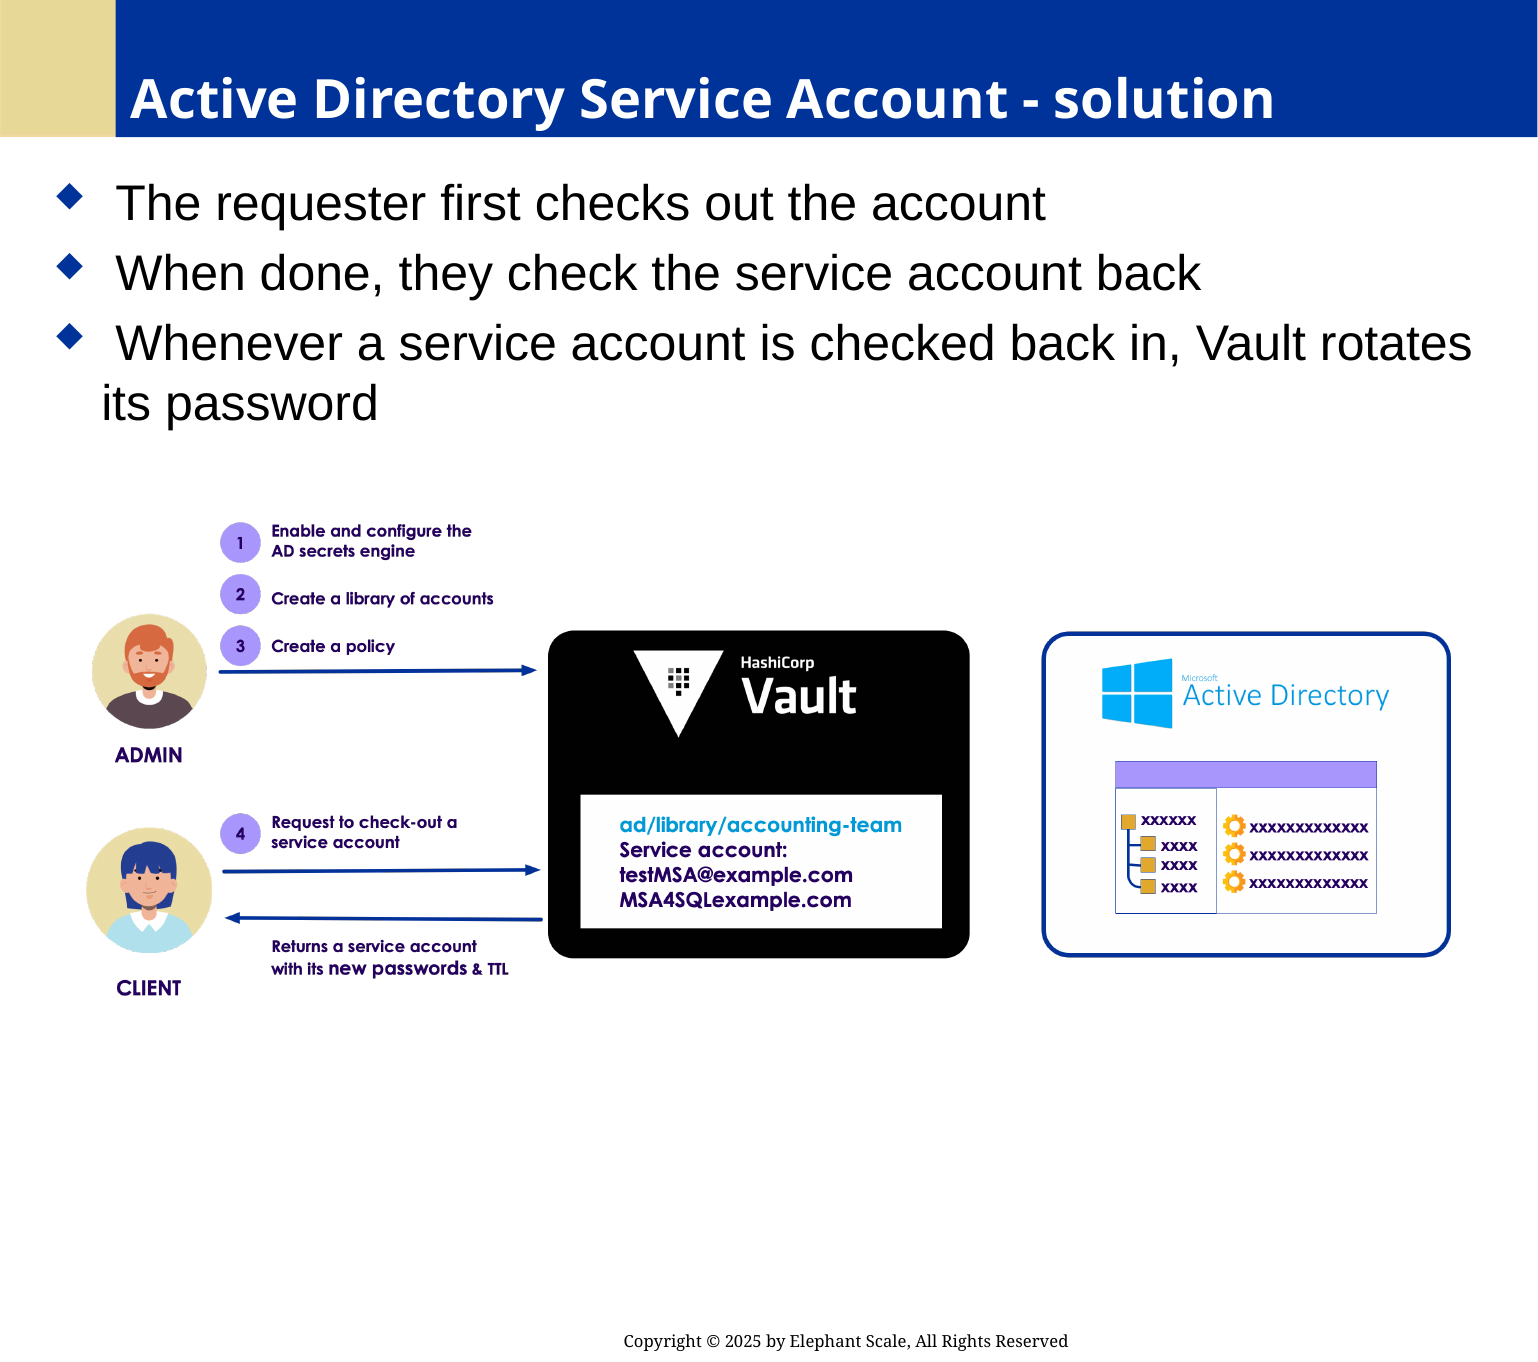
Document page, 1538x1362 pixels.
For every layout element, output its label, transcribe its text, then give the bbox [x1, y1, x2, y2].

picture [0, 0, 115, 137]
list The requester first checks out the account When done, they check the service account back Whenever a service account is checked back in, Vault rotates its password [38, 162, 1500, 1284]
picture [86, 518, 1451, 1003]
title Active Directory Service Account - solution [115, 0, 1538, 138]
text_box Copyright © 2025 by Elephant Scale, All Rights Reserved [608, 1322, 1085, 1358]
